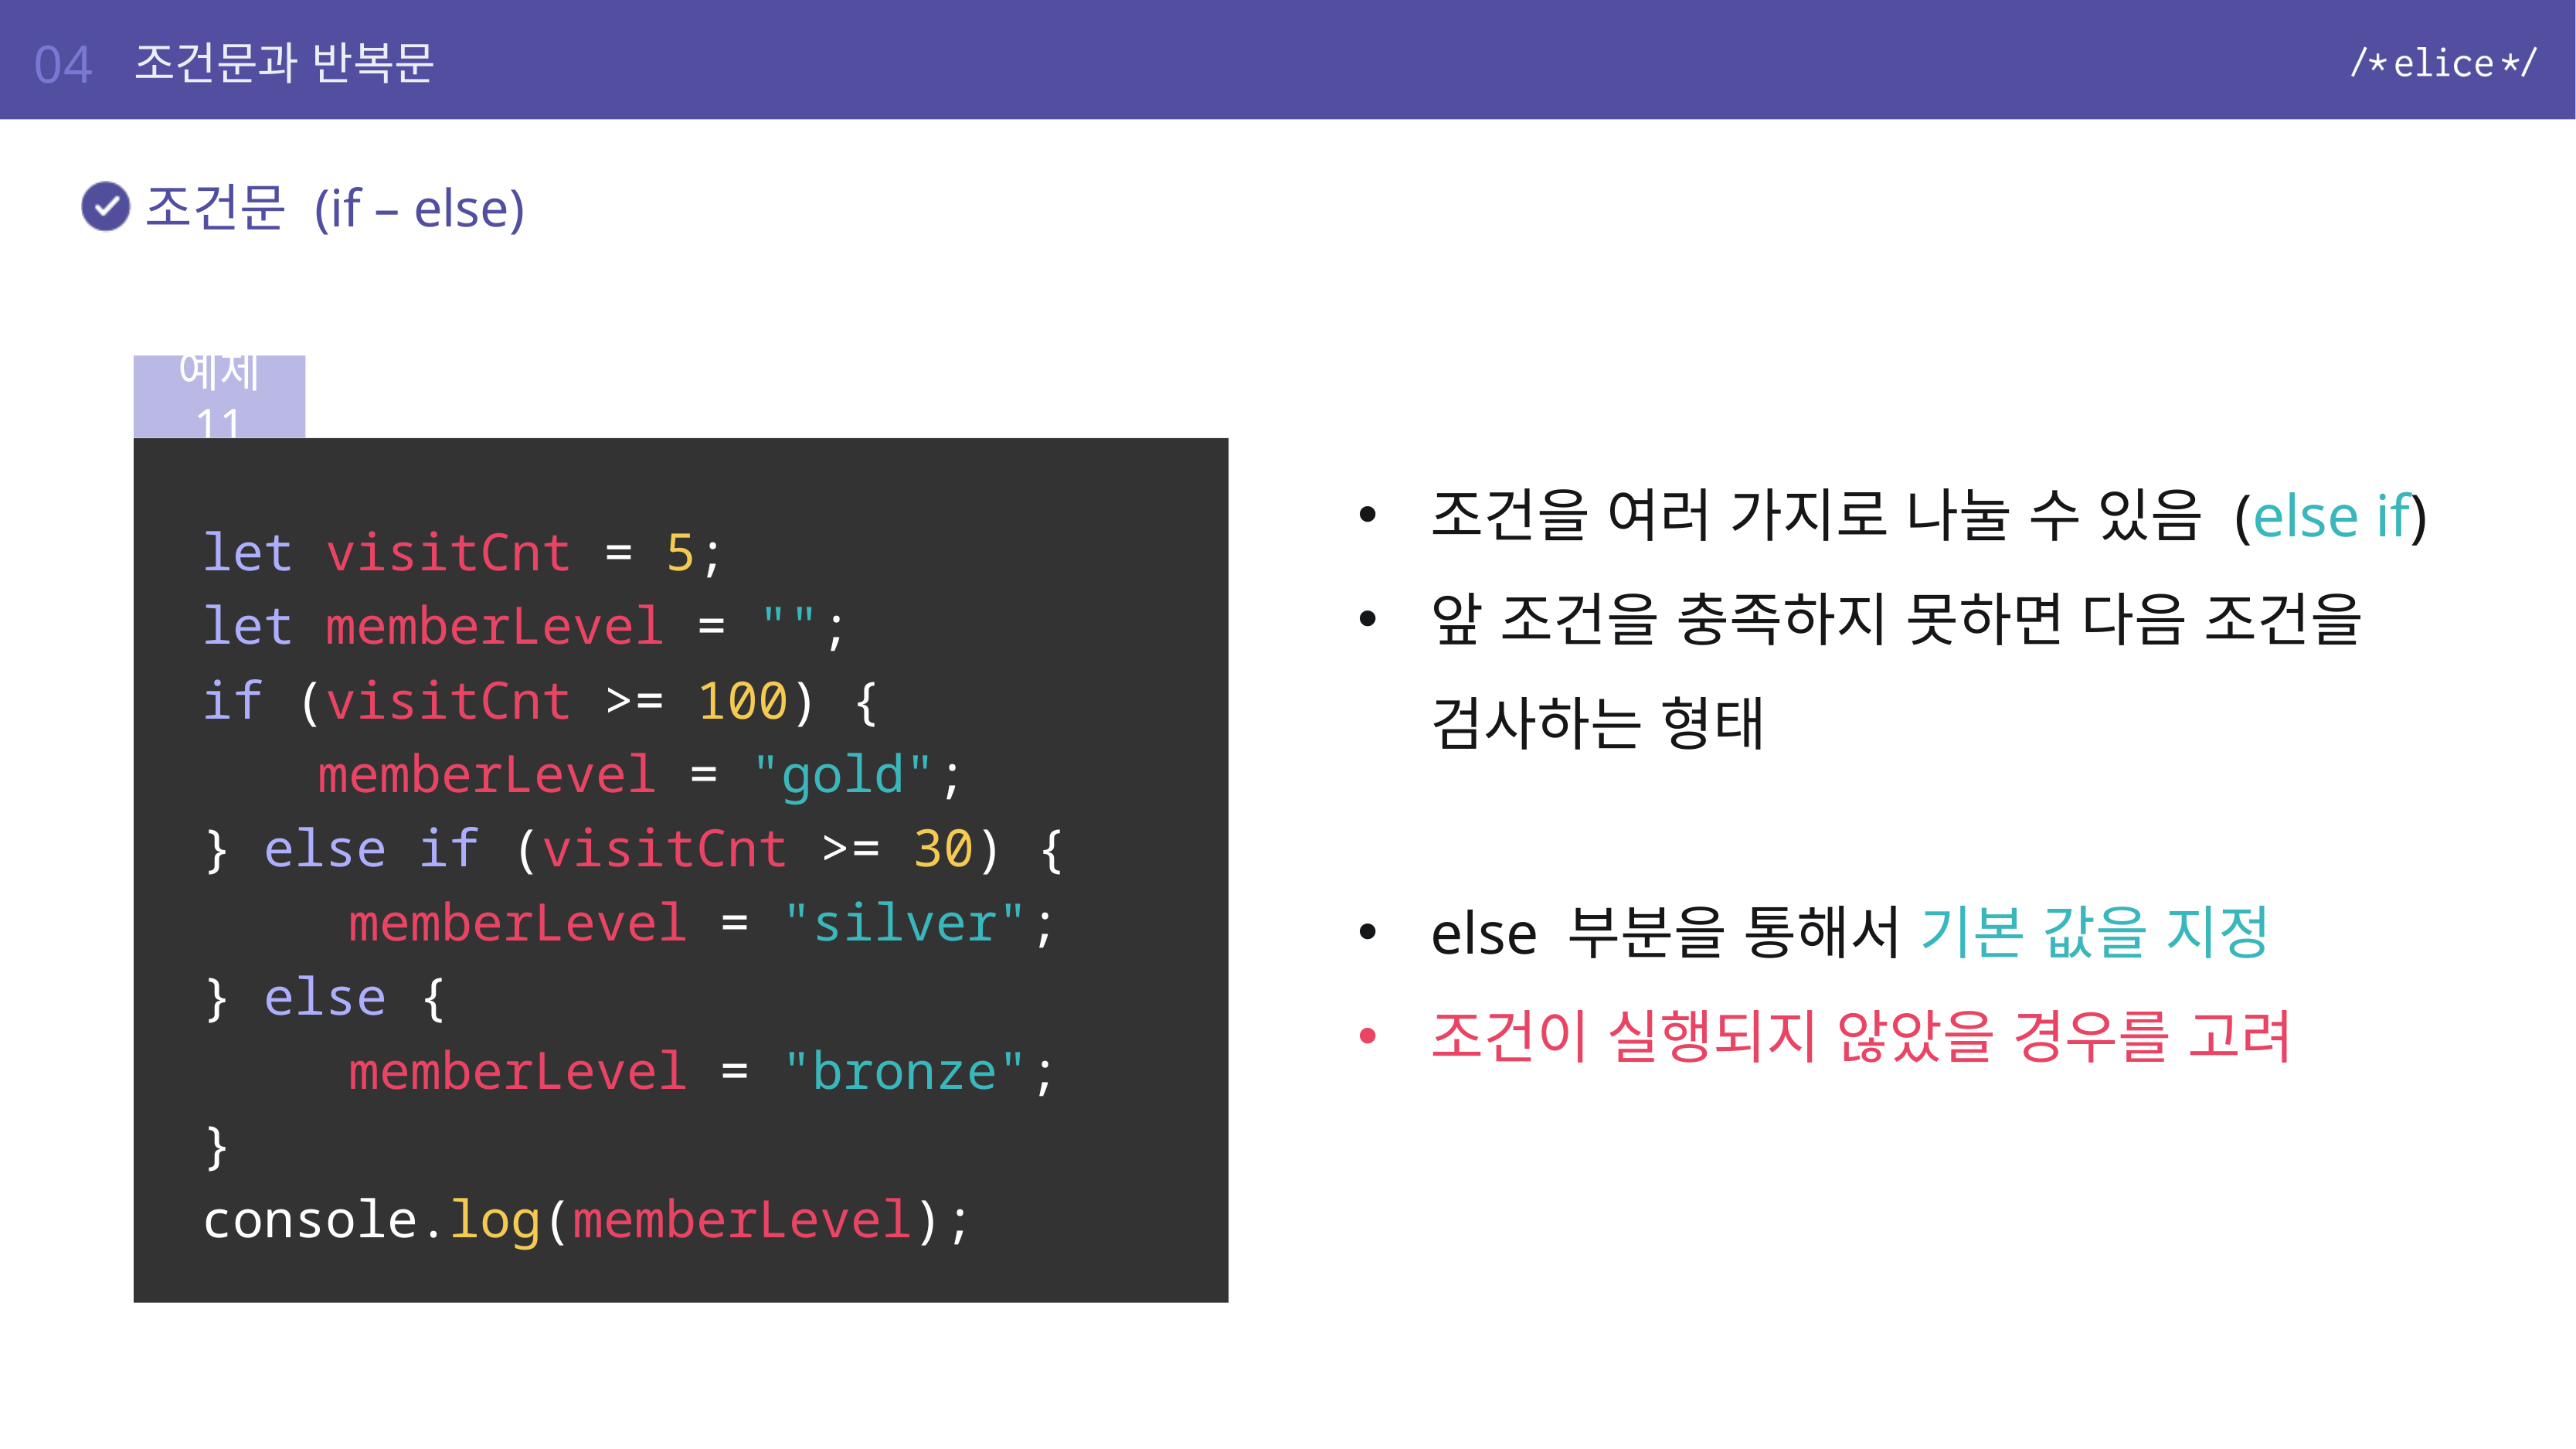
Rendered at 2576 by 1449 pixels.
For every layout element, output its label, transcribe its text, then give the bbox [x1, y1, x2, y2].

picture [81, 180, 133, 233]
list 조건을 여러 가지로 나눌 수 있음 (else if) 앞 조건을 충족하지 못하면 다음 조건을 검사하는 형태 else 부분을 통해서 기본 값을 지정 조건이 실행되지 않았을 경우를 고려 [1347, 437, 2442, 1319]
list 예제 11 [134, 355, 306, 437]
list 04 [33, 17, 134, 107]
list 조건문과 반복문 [134, 17, 2311, 107]
list 조건문 (if – else) [134, 162, 2443, 251]
picture [2347, 32, 2542, 91]
list let visitCnt = 5; let memberLevel = ""; if (visitCnt >= 100) { memberLevel = "gold"; } else if (visitCnt >= 30) { memberLevel = "silver"; } else { memberLevel = "bronze"; } console.log(memberLevel); [134, 437, 1229, 1303]
